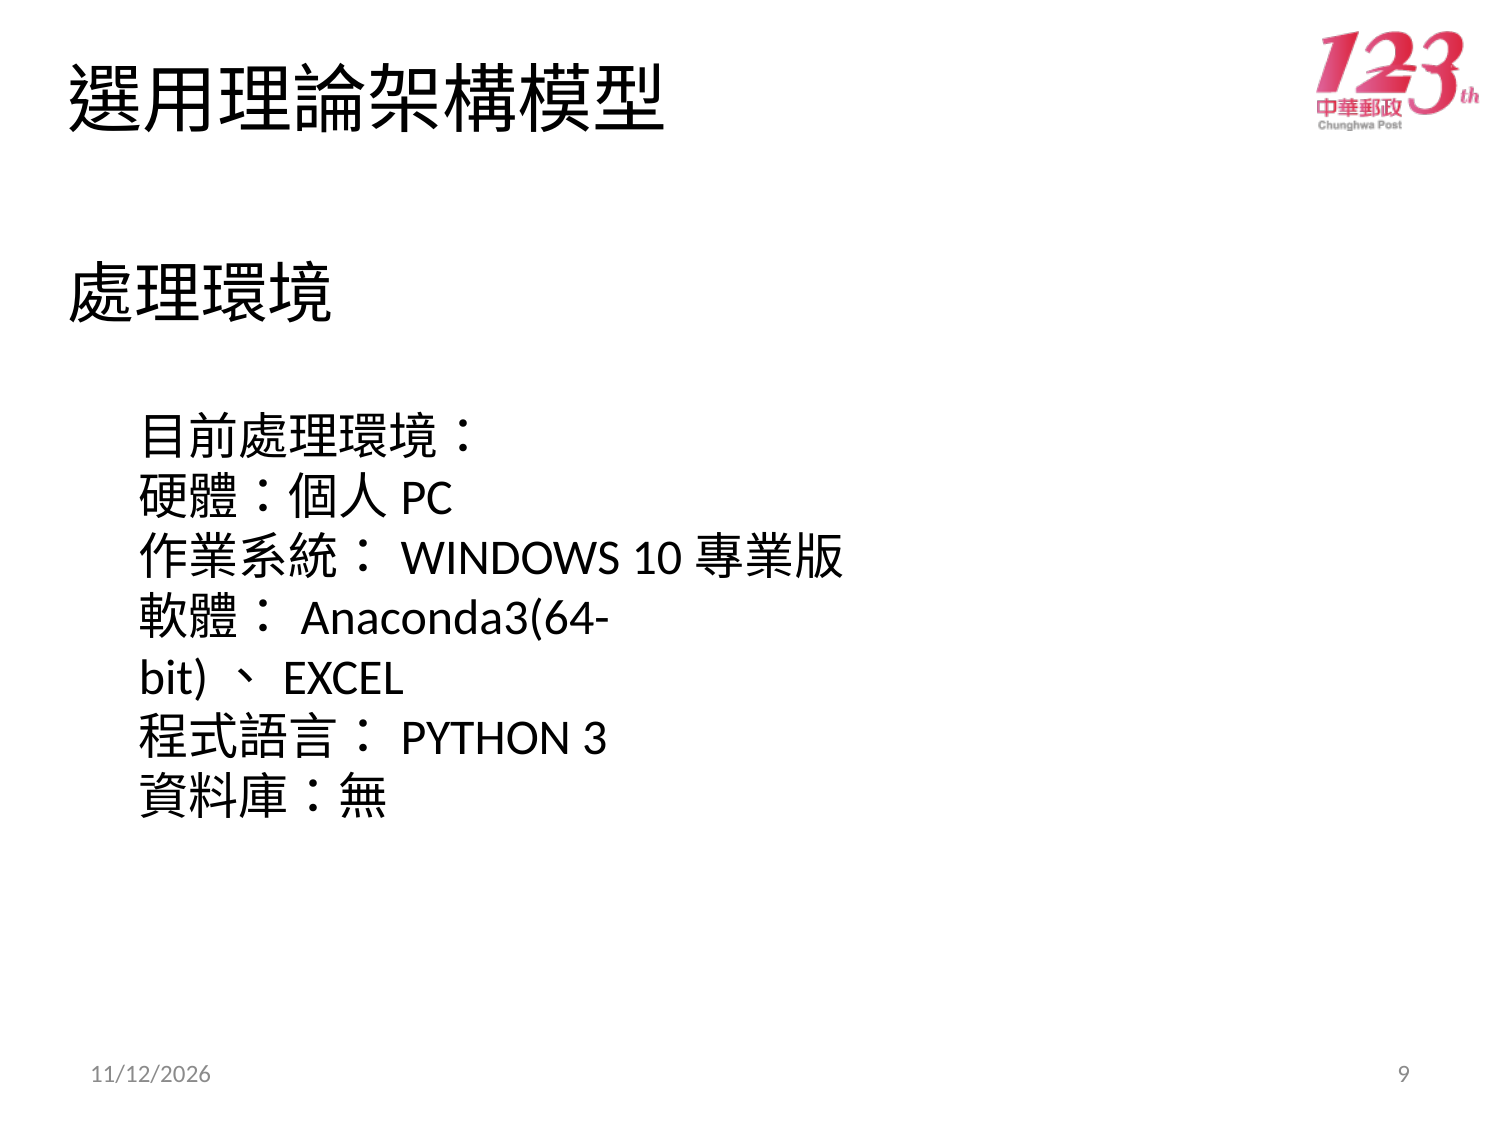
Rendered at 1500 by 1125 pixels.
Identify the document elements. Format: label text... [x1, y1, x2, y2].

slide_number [75, 1042, 425, 1103]
text_box 處理環境 [53, 243, 1187, 339]
slide_number 9 [1074, 1042, 1425, 1103]
text_box 目前處理環境： 硬體：個人PC 作業系統：WINDOWS 10專業版 軟體：Anaconda3(64-bit)、EXCEL 程式語言：PYTHON 3 資料庫：無 [123, 397, 880, 832]
text_box 選用理論架構模型 [53, 44, 703, 149]
picture [1316, 30, 1480, 131]
